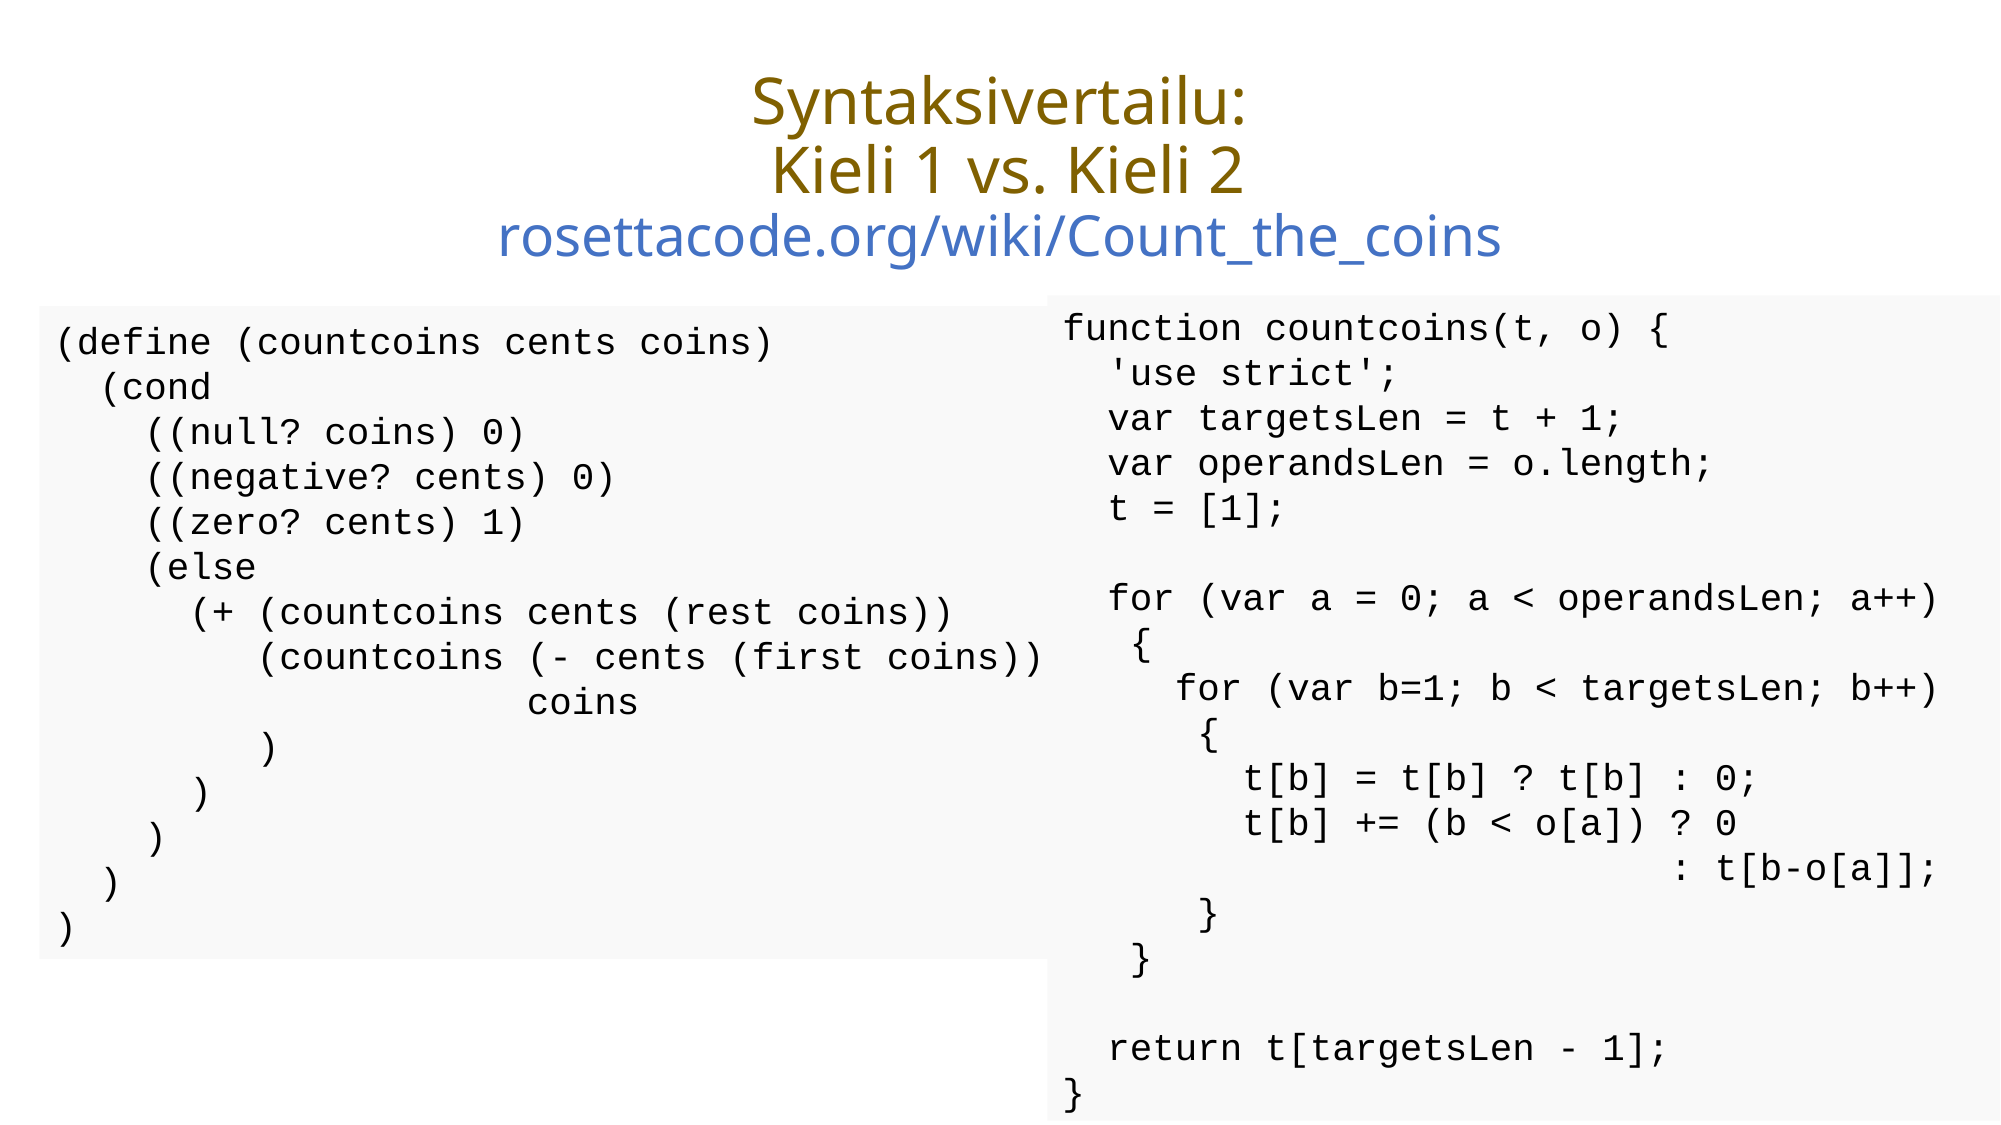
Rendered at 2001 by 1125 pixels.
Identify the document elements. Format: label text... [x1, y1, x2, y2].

list (define (countcoins cents coins) (cond ((null? coins) 0) ((negative? cents) 0) ((zero? cents) 1) (else (+ (countcoins cents (rest coins)) (countcoins (- cents (first coins)) coins ) ) ) ) ) [39, 306, 1047, 959]
title Syntaksivertailu: Kieli 1 vs. Kieli 2 rosettacode.org/wiki/Count_the_coins [137, 59, 1863, 278]
list function countcoins(t, o) { 'use strict'; var targetsLen = t + 1; var operandsLen = o.length; t = [1]; for (var a = 0; a < operandsLen; a++) { for (var b=1; b < targetsLen; b++) { t[b] = t[b] ? t[b] : 0; t[b] += (b < o[a]) ? 0 : t[b-o[a]]; } } return t[targetsLen - 1]; } [1047, 295, 2000, 1121]
